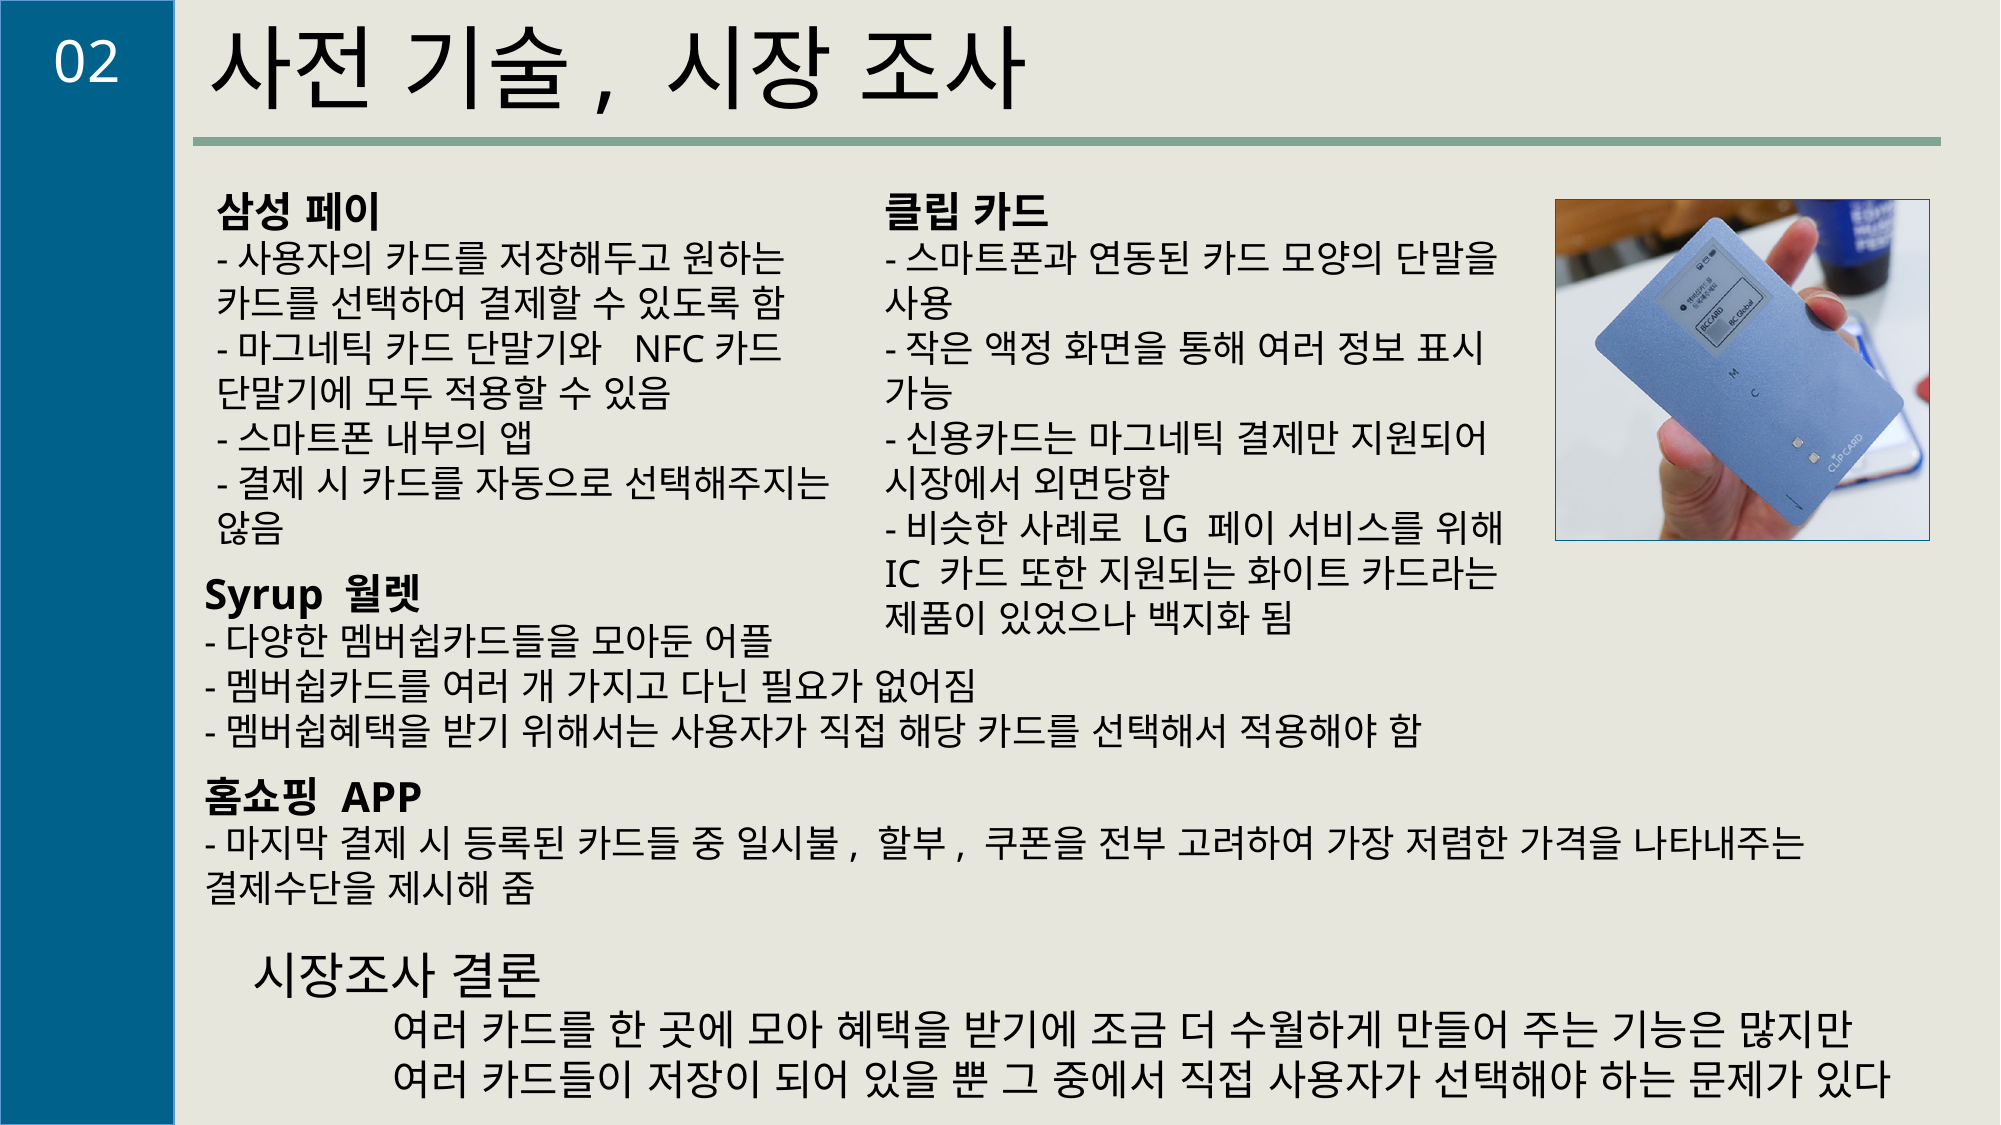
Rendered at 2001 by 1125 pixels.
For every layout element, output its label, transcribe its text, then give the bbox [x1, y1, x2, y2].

text_box [0, 0, 175, 1125]
text_box 시장조사 결론 [237, 936, 595, 1012]
text_box 여러 카드를 한 곳에 모아 혜택을 받기에 조금 더 수월하게 만들어 주는 기능은 많지만 여러 카드들이 저장이 되어 있을 뿐 그 중에서 직접 사용자가 선택해야 하는 문제가 있다 [378, 996, 2000, 1112]
text_box 홈쇼핑 APP -마지막 결제 시 등록된 카드들 중 일시불, 할부, 쿠폰을 전부 고려하여 가장 저렴한 가격을 나타내주는 결제수단을 제시해 줌 [189, 762, 1930, 918]
text_box Syrup 월렛 -다양한 멤버쉽카드들을 모아둔 어플 -멤버쉽카드를 여러 개 가지고 다닌 필요가 없어짐 -멤버쉽혜택을 받기 위해서는 사용자가 직접 해당 카드를 선택해서 적용해야 함 [189, 561, 1930, 761]
picture [1557, 201, 1928, 539]
text_box 클립 카드 -스마트폰과 연동된 카드 모양의 단말을 사용 -작은 액정 화면을 통해 여러 정보 표시 가능 -신용카드는 마그네틱 결제만 지원되어 시장에서 외면당함 -비슷한 사례로 LG 페이 서비스를 위해 IC 카드 또한 지원되는 화이트 카드라는 제품이 있었으나 백지화 됨 [870, 178, 1574, 561]
text_box 02 [19, 16, 155, 102]
text_box 사전 기술, 시장 조사 [193, 3, 1119, 129]
text_box 삼성 페이 -사용자의 카드를 저장해두고 원하는 카드를 선택하여 결제할 수 있도록 함 -마그네틱 카드 단말기와 NFC카드 단말기에 모두 적용할 수 있음 -스마트폰 내부의 앱 -결제 시 카드를 자동으로 선택해주지는 않음 [201, 178, 870, 558]
